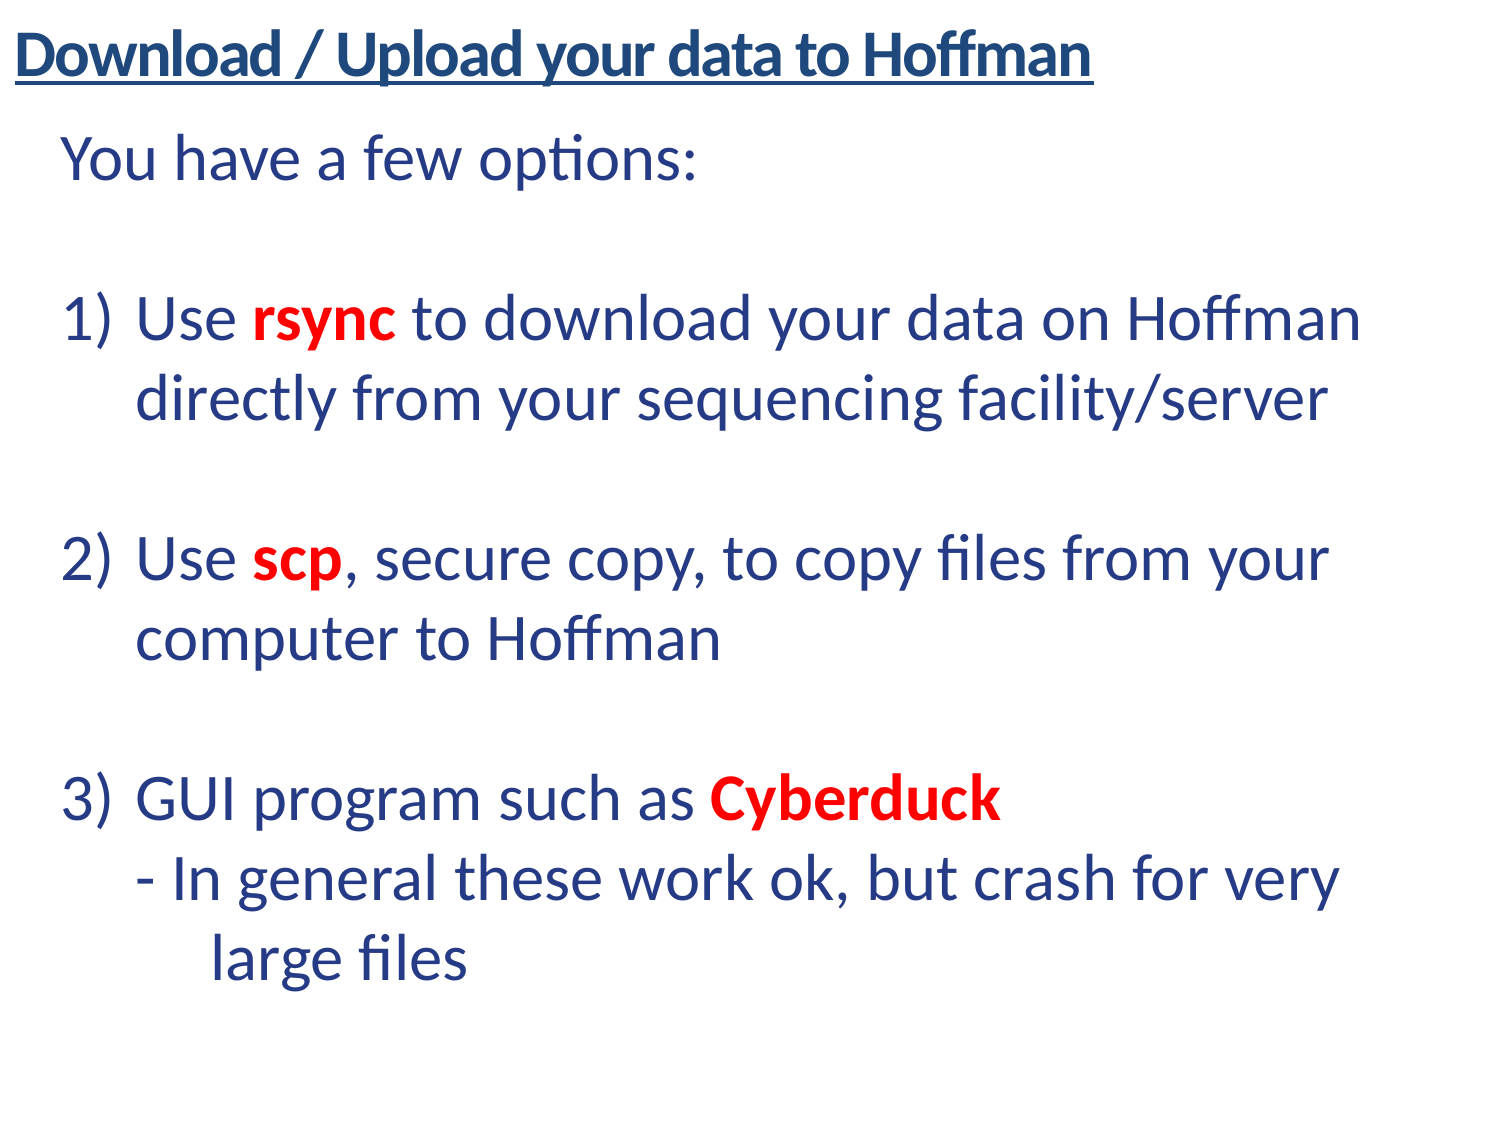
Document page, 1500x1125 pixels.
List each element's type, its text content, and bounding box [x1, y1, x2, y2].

text_box Download / Upload your data to Hoffman [0, 2, 1473, 104]
text_box You have a few options: Use rsync to download your data on Hoffman directly from your sequencing facility/server Use scp, secure copy, to copy files from your computer to Hoffman GUI program such as Cyberduck - In general these work ok, but crash for very large files [45, 106, 1473, 1001]
